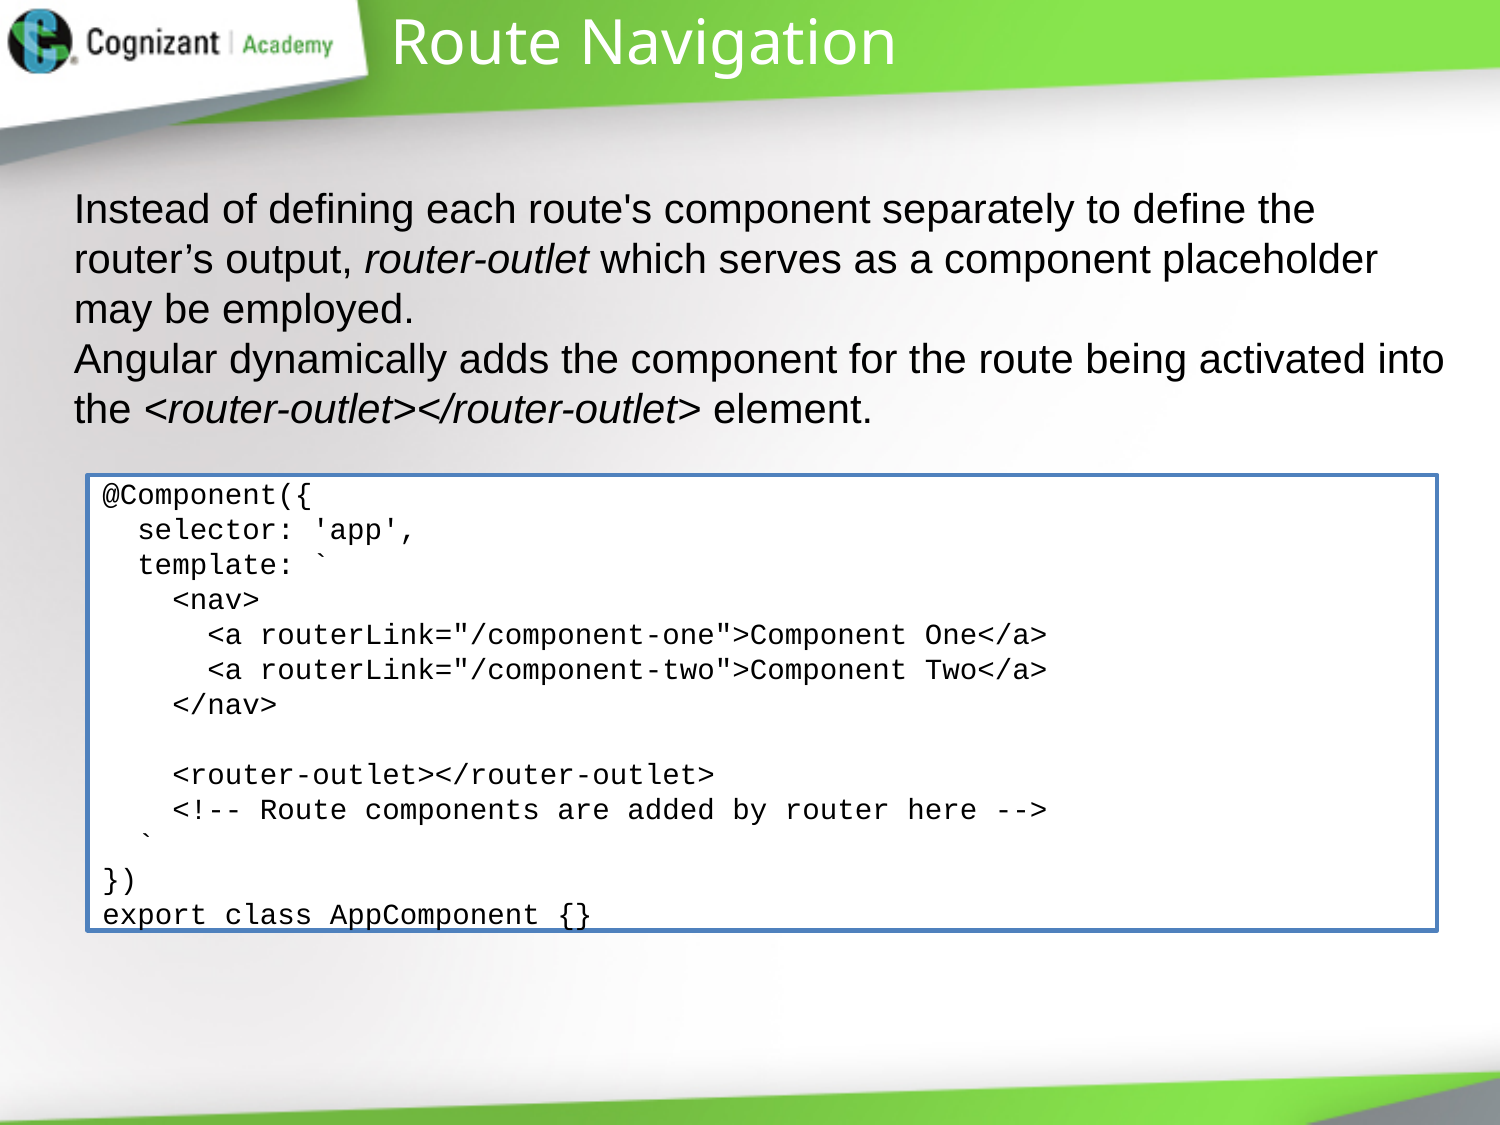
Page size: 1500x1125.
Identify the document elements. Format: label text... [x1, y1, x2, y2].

text_box Instead of defining each route's component separately to define the router’s output, router-outlet which serves as a component placeholder may be employed. Angular dynamically adds the component for the route being activated into the <router-outlet></router-outlet> element. [62, 176, 1463, 438]
text_box @Component({ selector: 'app', template: ` <nav> <a routerLink="/component-one">Component One</a> <a routerLink="/component-two">Component Two</a> </nav> <router-outlet></router-outlet> <!-- Route components are added by router here --> ` }) export class AppComponent {} [85, 473, 1439, 933]
title Route Navigation [375, 0, 1500, 79]
picture [0, 0, 1500, 1125]
